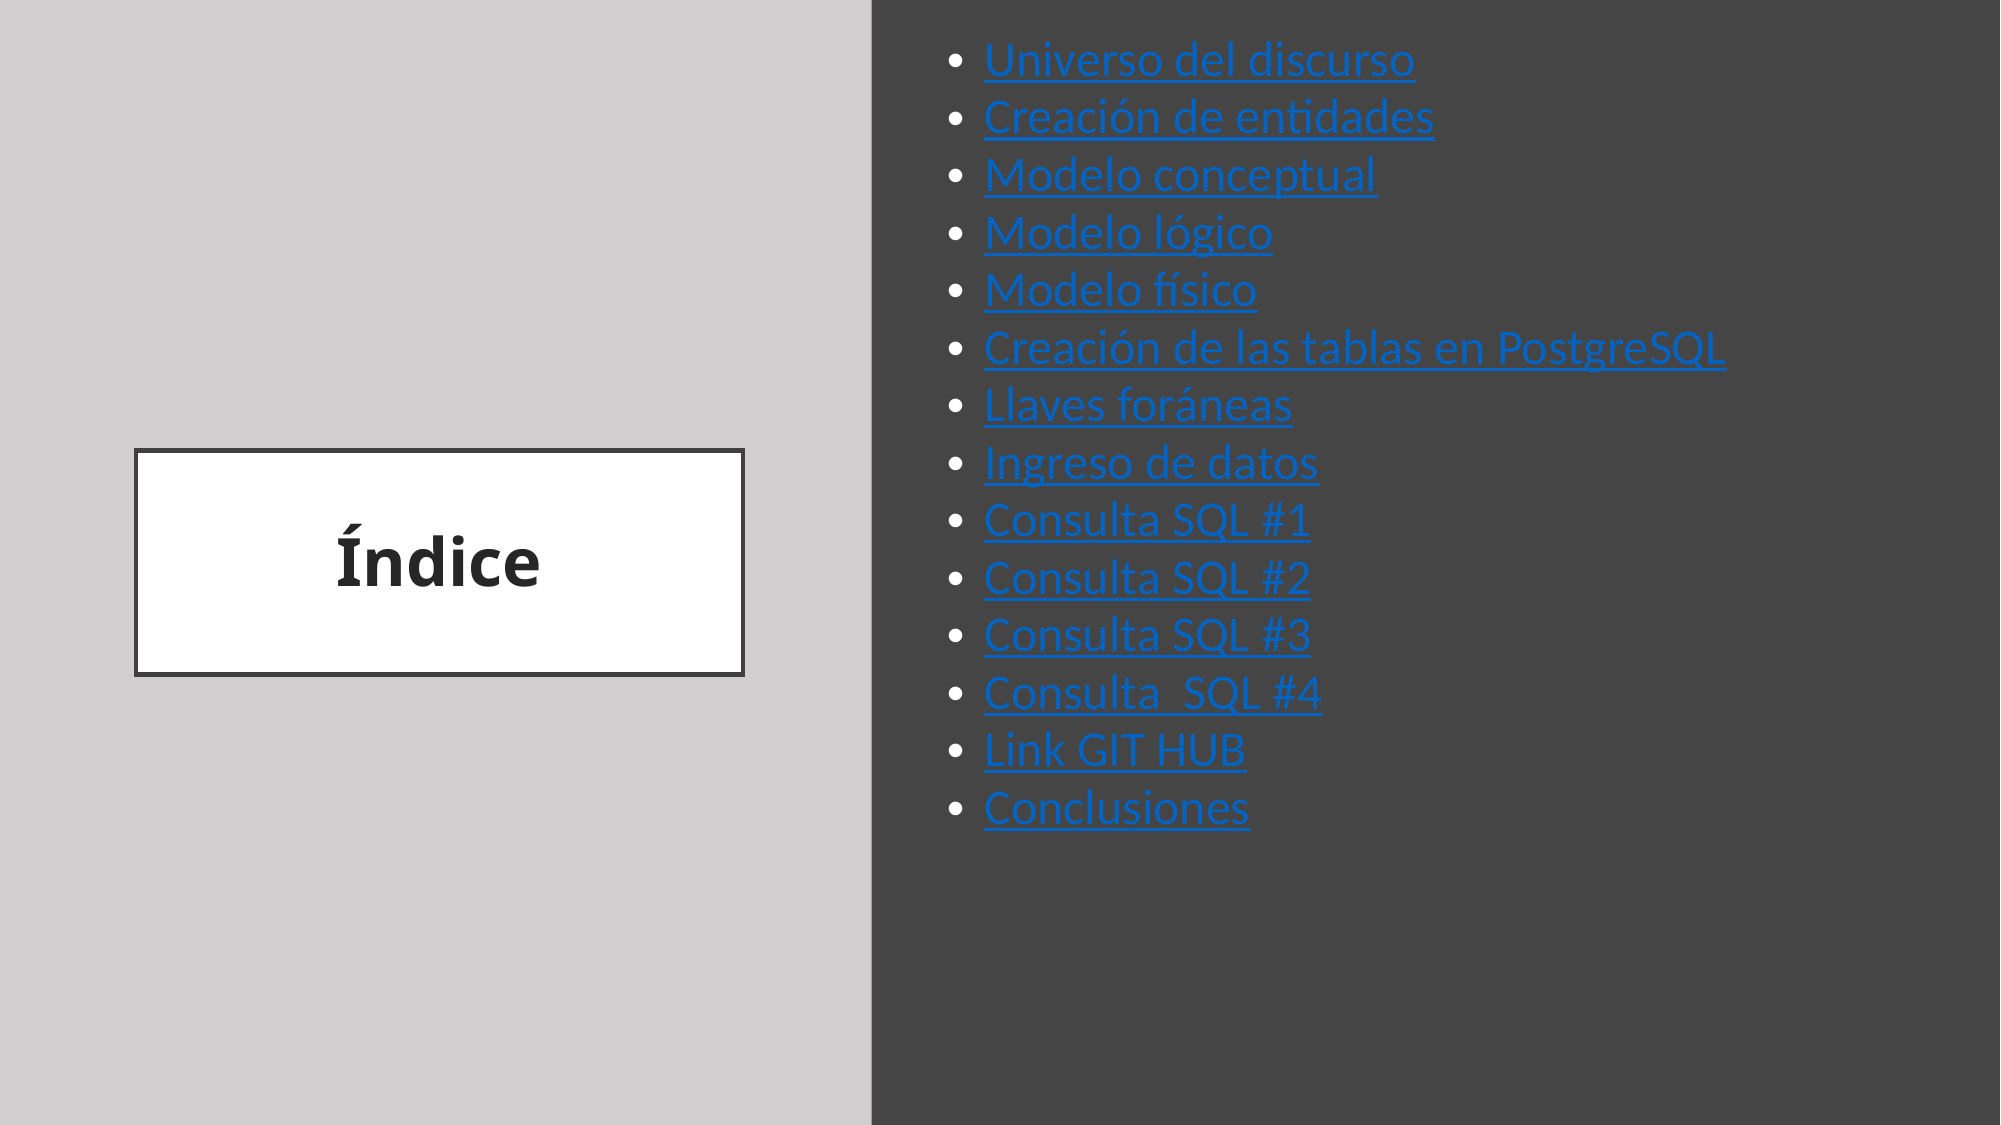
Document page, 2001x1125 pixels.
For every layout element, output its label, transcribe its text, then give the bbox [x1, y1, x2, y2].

text_box Universo del discurso Creación de entidades Modelo conceptual Modelo lógico Modelo físico Creación de las tablas en PostgreSQL Llaves foráneas Ingreso de datos Consulta SQL #1 Consulta SQL #2 Consulta SQL #3 Consulta SQL #4 Link GIT HUB Conclusiones [913, 33, 1949, 1059]
title Índice [136, 450, 743, 675]
text_box [0, 0, 873, 1125]
